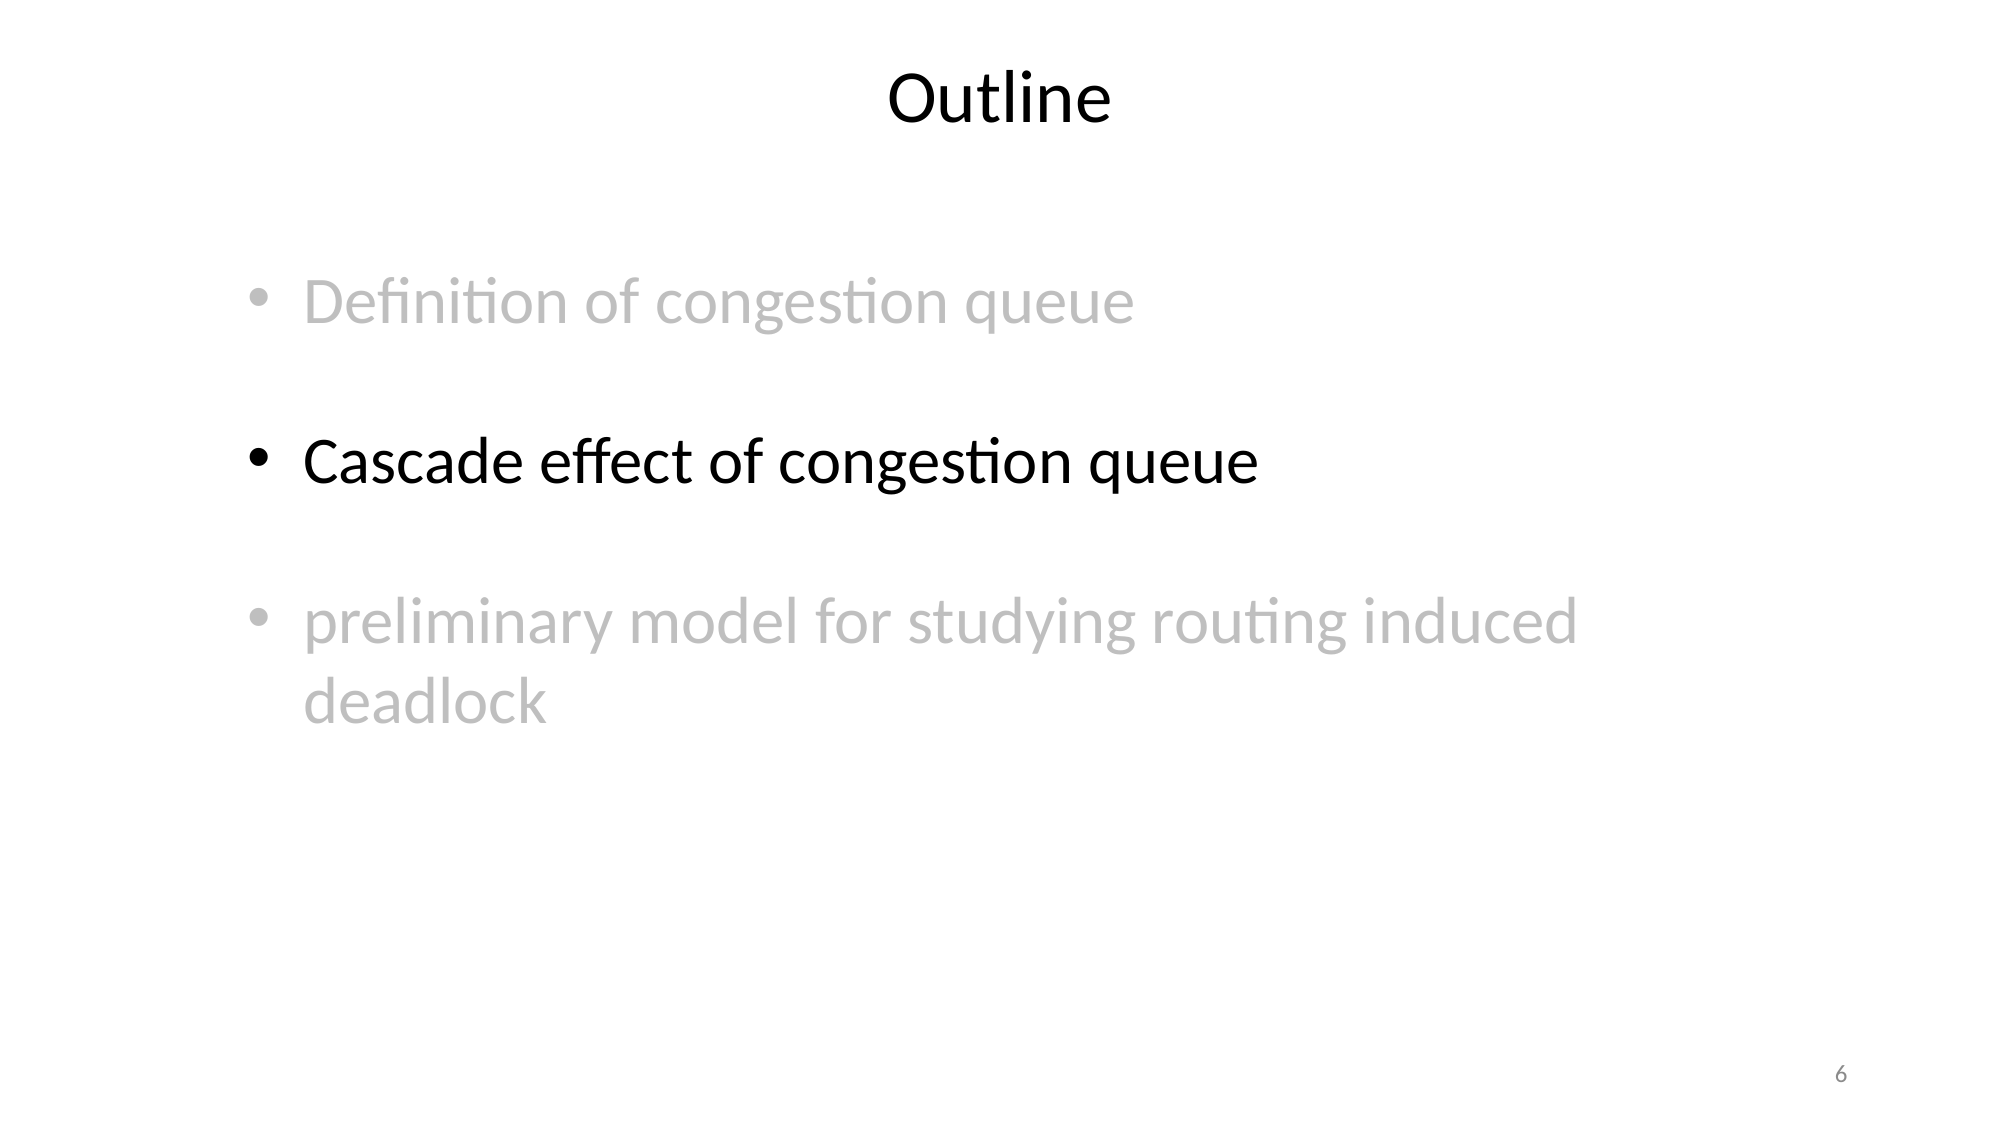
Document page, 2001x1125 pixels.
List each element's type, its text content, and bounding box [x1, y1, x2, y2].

text_box Definition of congestion queue Cascade effect of congestion queue preliminary model for studying routing induced deadlock [232, 249, 1768, 744]
slide_number 6 [1412, 1042, 1863, 1103]
text_box Outline [257, 39, 1743, 145]
